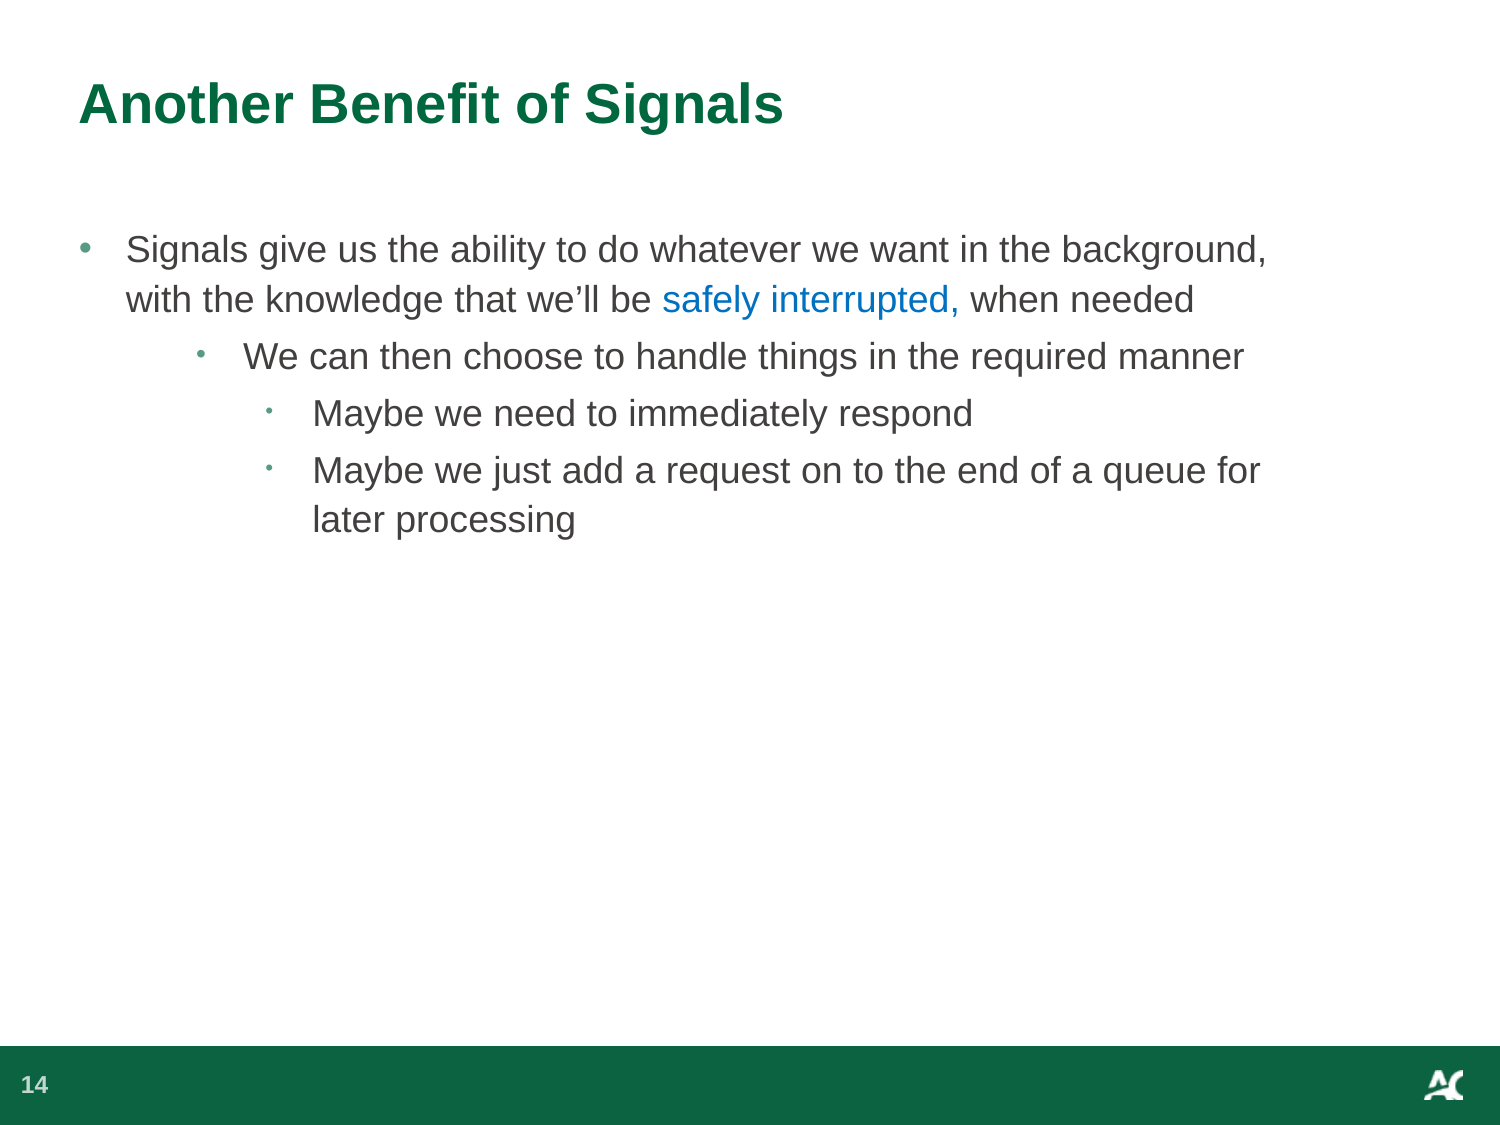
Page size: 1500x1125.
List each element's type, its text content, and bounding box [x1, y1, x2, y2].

list Signals give us the ability to do whatever we want in the background, with the knowledge that we’ll be safely interrupted, when needed We can then choose to handle things in the required manner Maybe we need to immediately respond Maybe we just add a request on to the end of a queue for later processing [79, 220, 1342, 966]
title Another Benefit of Signals [79, 80, 1484, 185]
slide_number 14 [20, 1057, 77, 1111]
